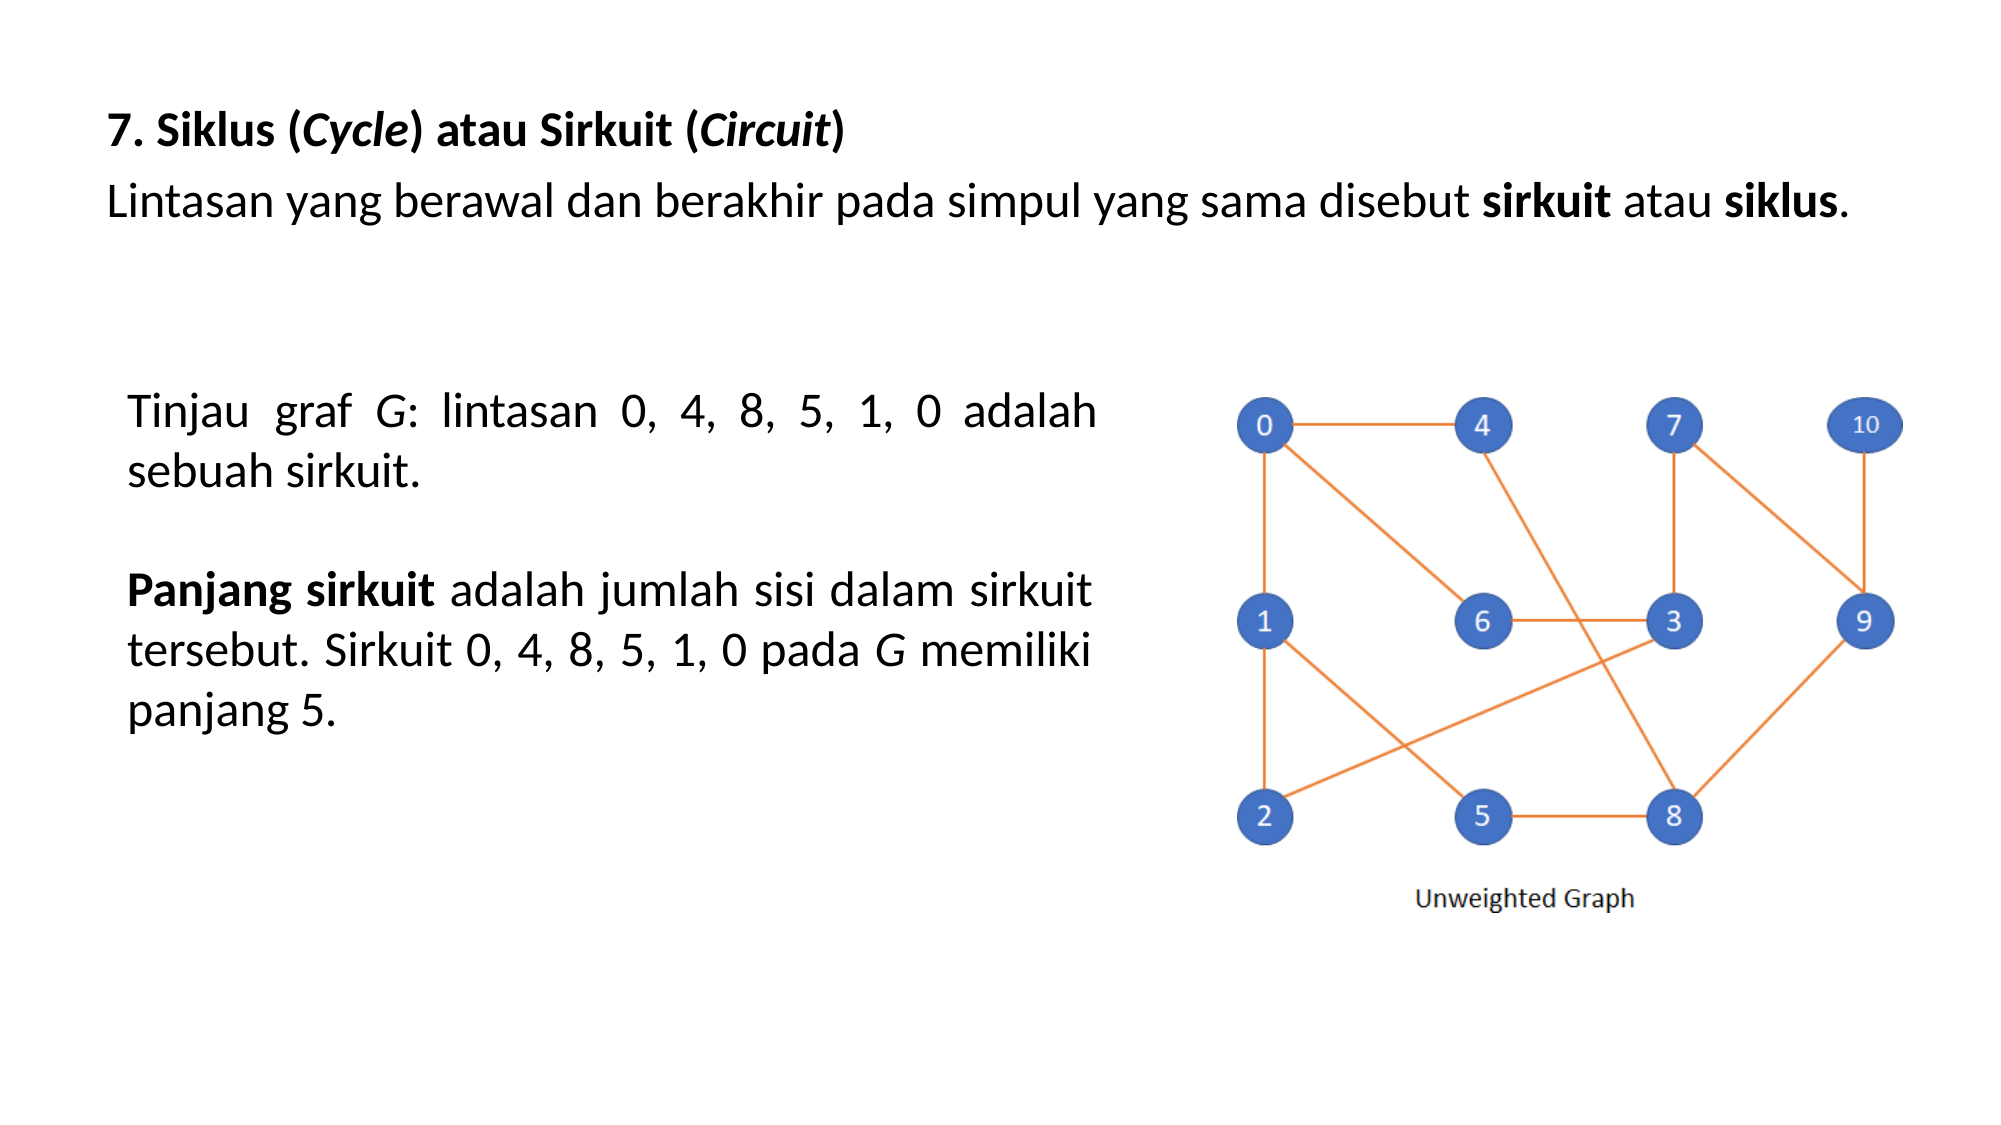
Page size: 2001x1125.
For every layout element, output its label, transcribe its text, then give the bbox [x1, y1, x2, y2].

text_box Lintasan yang berawal dan berakhir pada simpul yang sama disebut sirkuit atau siklus. [104, 165, 1853, 228]
title 7. Siklus (Cycle) atau Sirkuit (Circuit) [104, 29, 850, 165]
picture [1237, 397, 1903, 913]
text_box Tinjau graf G: lintasan 0, 4, 8, 5, 1, 0 adalah sebuah sirkuit. Panjang sirkuit adalah jumlah sisi dalam sirkuit tersebut. Sirkuit 0, 4, 8, 5, 1, 0 pada G memiliki panjang 5. [125, 375, 1100, 737]
